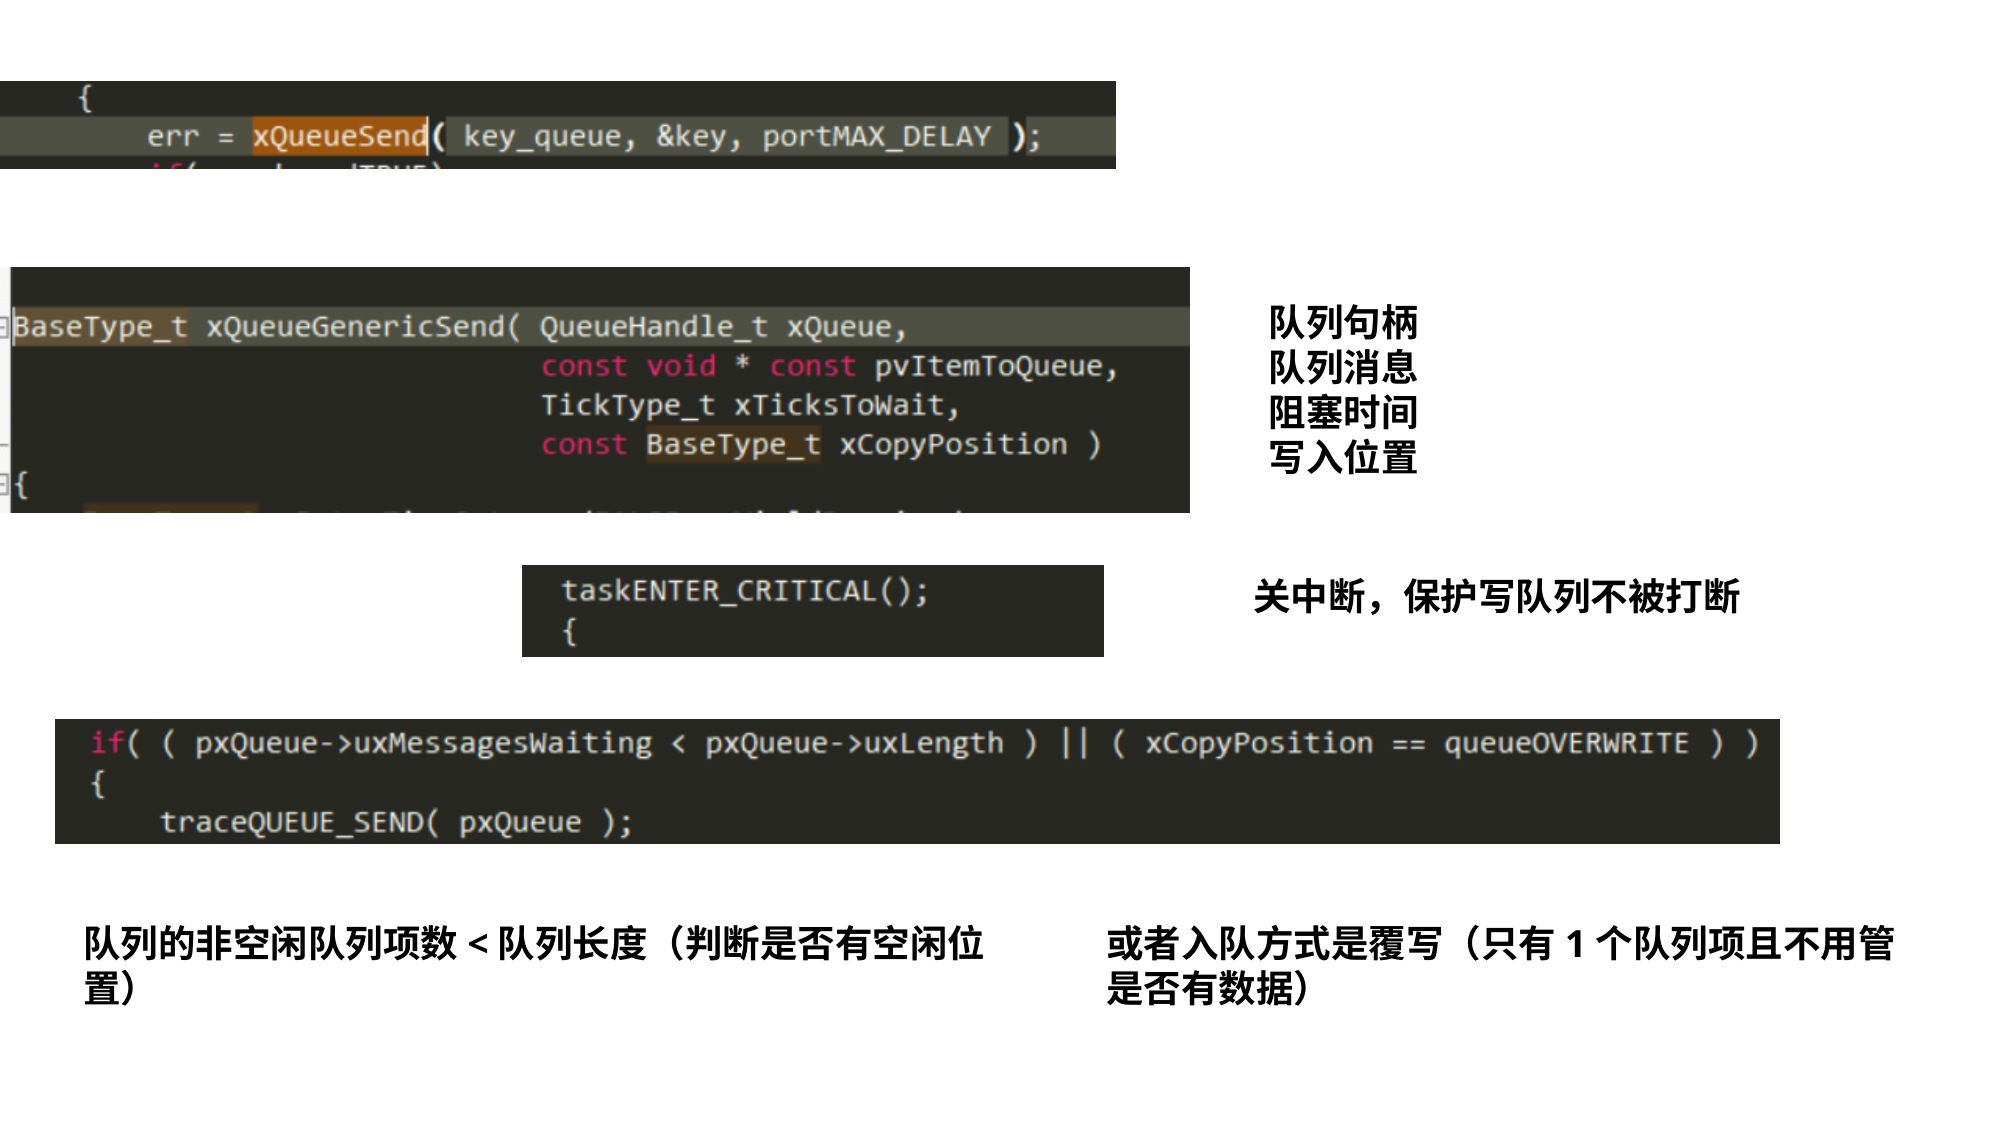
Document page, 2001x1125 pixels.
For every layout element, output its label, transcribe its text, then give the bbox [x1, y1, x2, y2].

text_box 或者入队方式是覆写（只有1个队列项且不用管是否有数据） [1091, 912, 1932, 1018]
picture [55, 719, 1780, 844]
text_box 关中断，保护写队列不被打断 [1238, 565, 1780, 626]
picture [522, 565, 1104, 657]
picture [0, 267, 1190, 513]
text_box 队列的非空闲队列项数<队列长度（判断是否有空闲位置） [68, 912, 1071, 1018]
picture [0, 81, 1116, 169]
text_box 队列句柄 队列消息 阻塞时间 写入位置 [1254, 291, 1780, 487]
